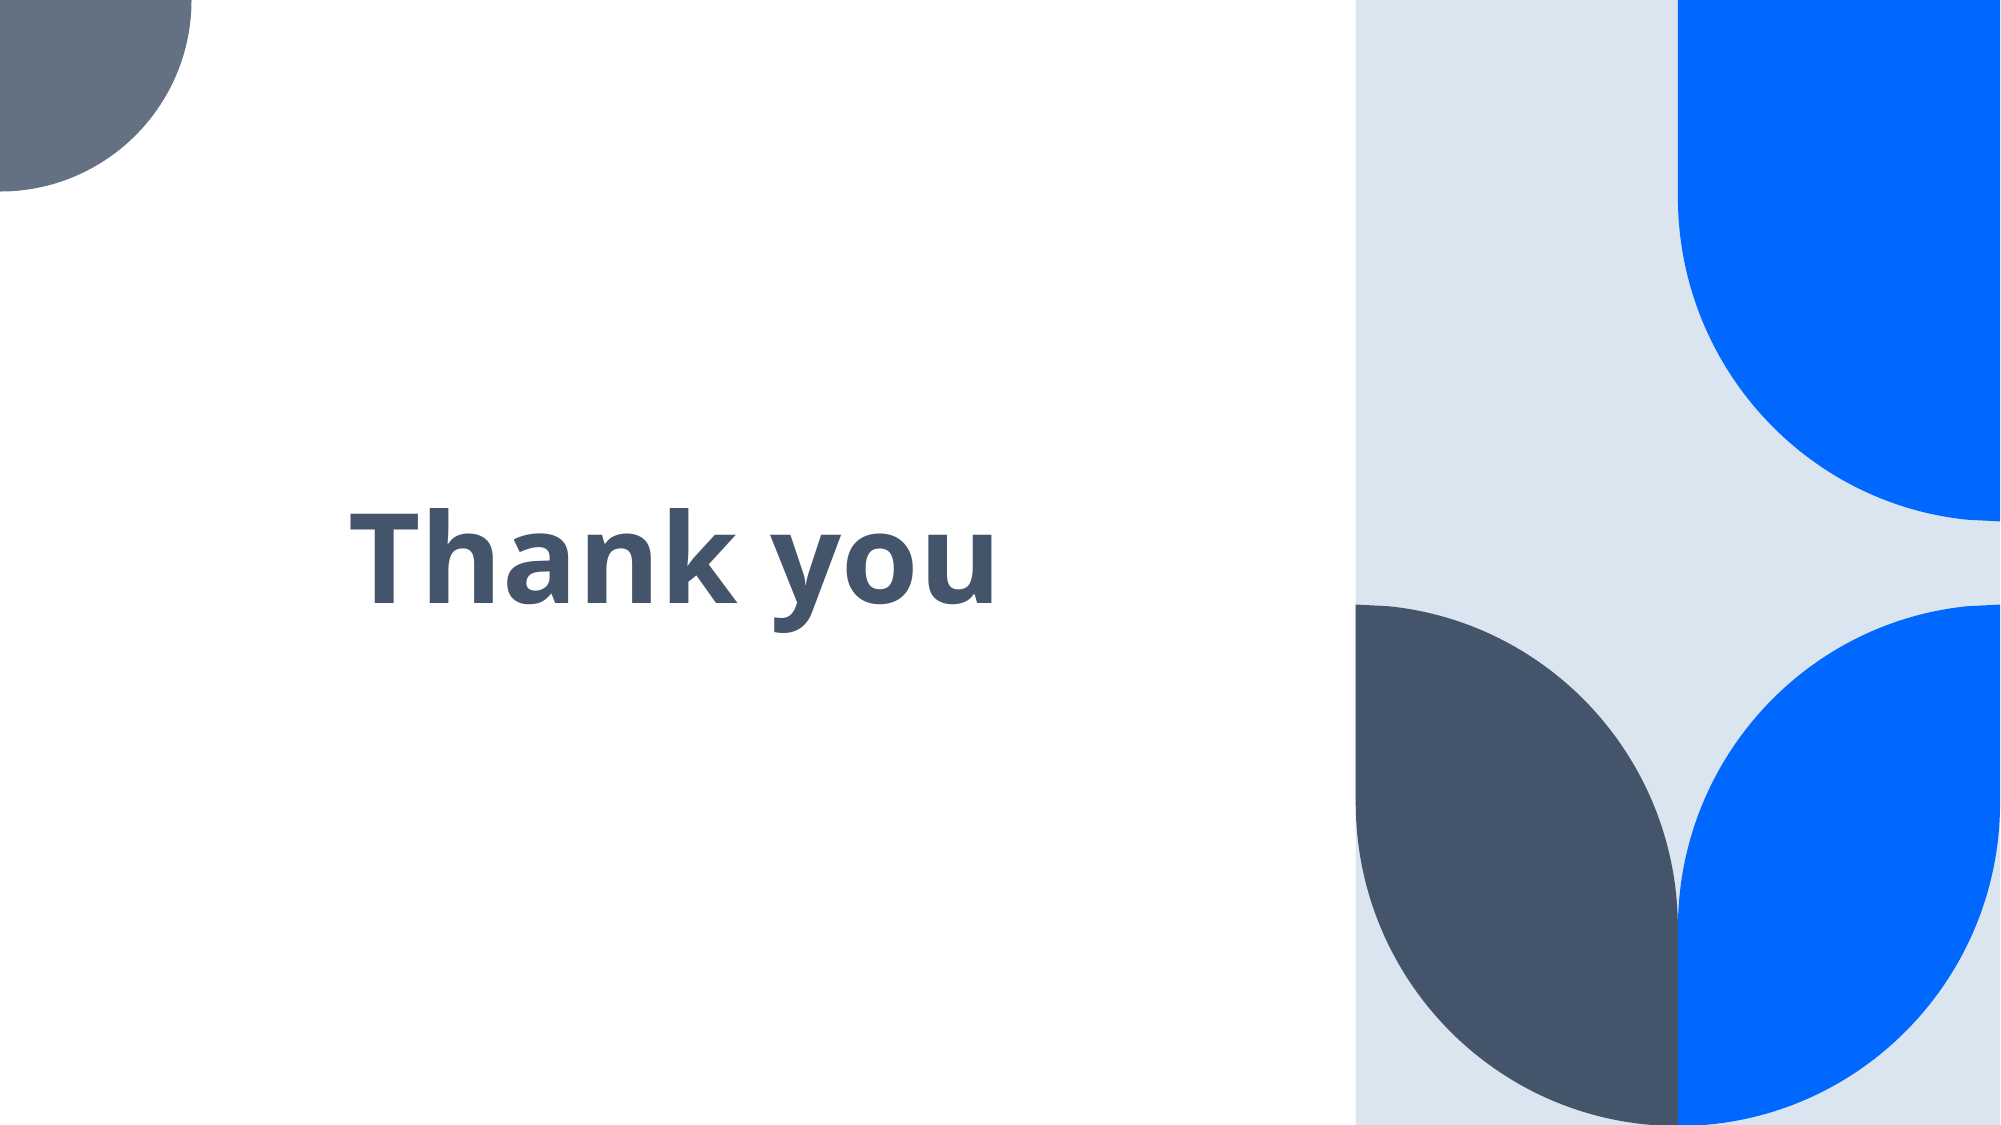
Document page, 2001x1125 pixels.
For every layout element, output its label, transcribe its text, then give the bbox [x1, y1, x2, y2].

title Thank you [333, 246, 1354, 639]
